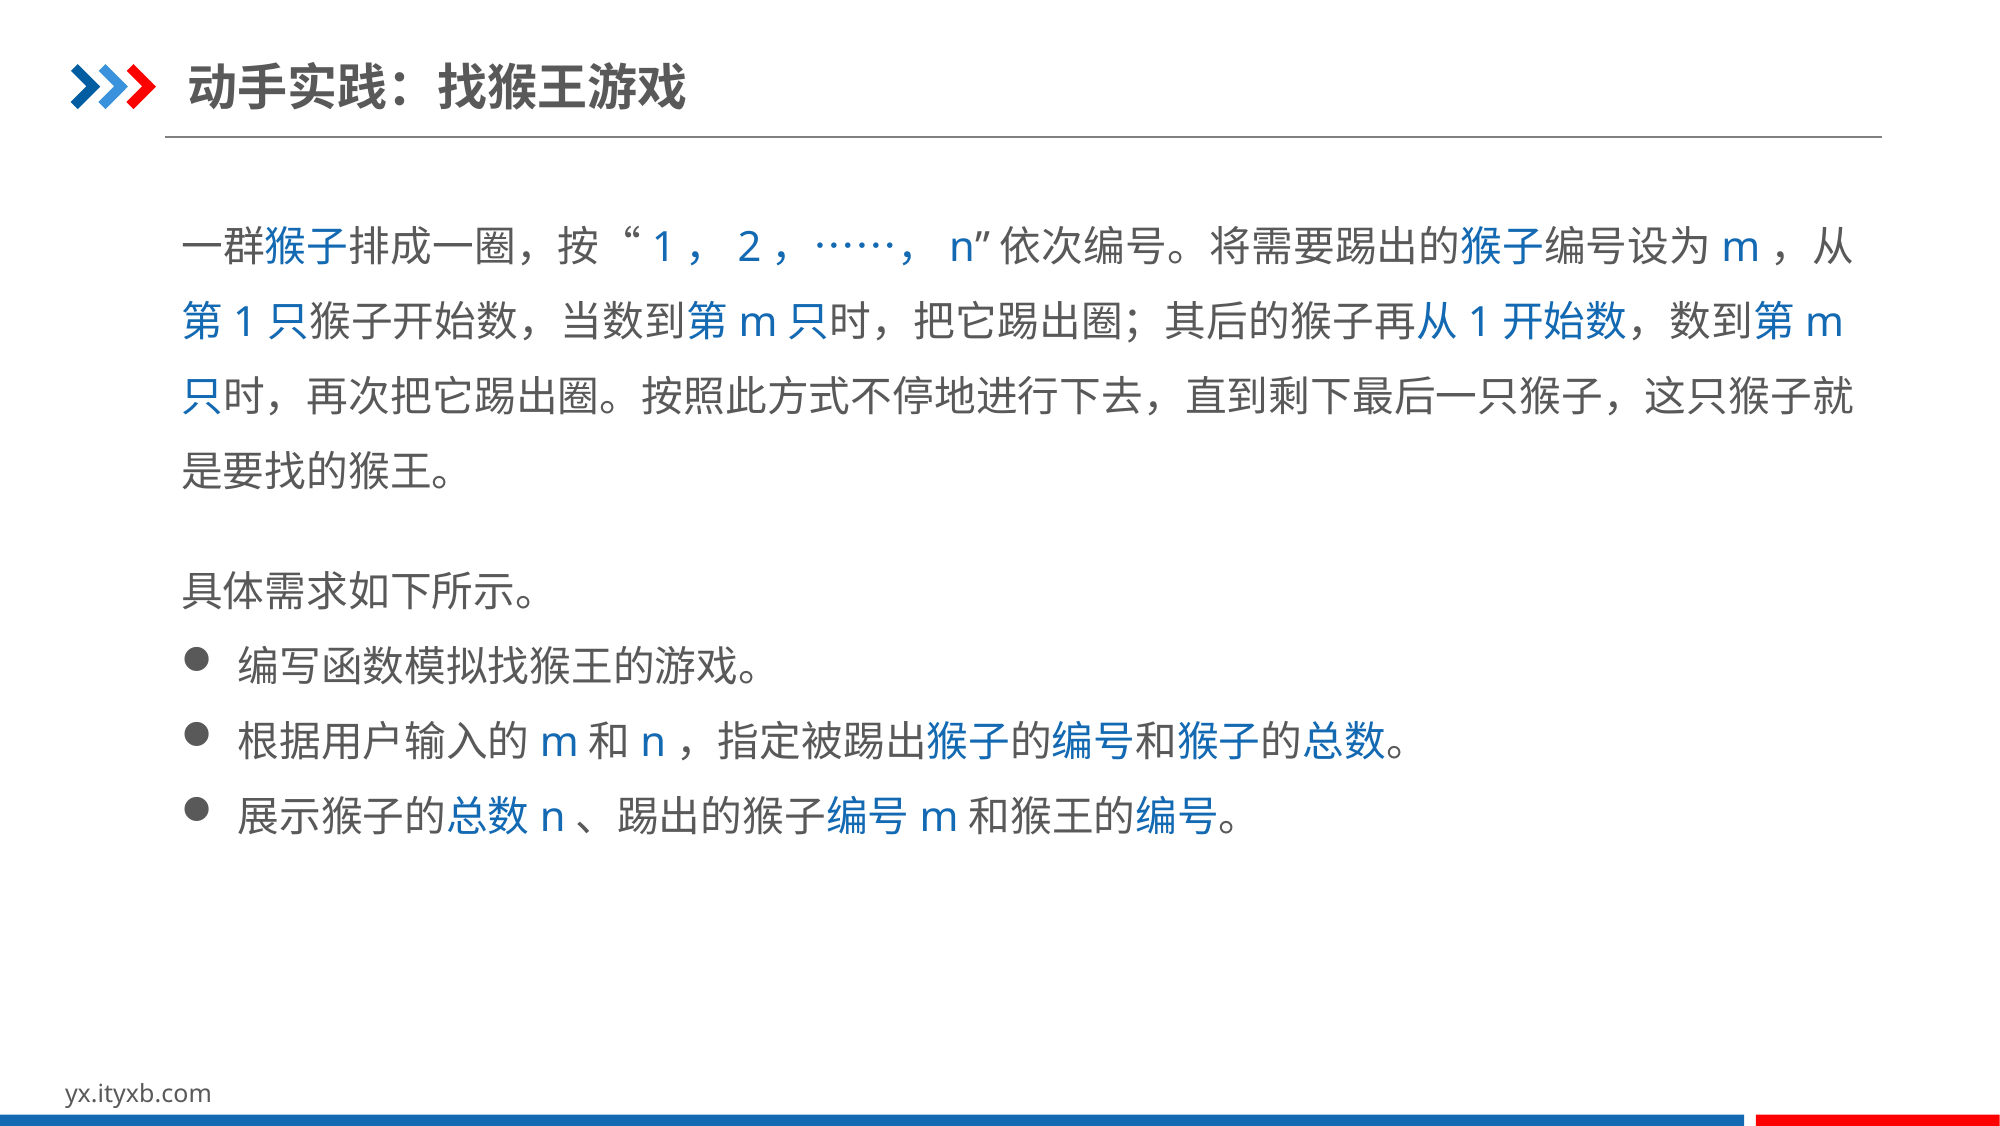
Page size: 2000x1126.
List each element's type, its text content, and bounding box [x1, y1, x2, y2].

text_box 动手实践：找猴王游戏 [187, 43, 827, 127]
text_box 一群猴子排成一圈，按“1，2，……，n”依次编号。将需要踢出的猴子编号设为m，从第1只猴子开始数，当数到第m只时，把它踢出圈；其后的猴子再从1开始数，数到第m只时，再次把它踢出圈。按照此方式不停地进行下去，直到剩下最后一只猴子，这只猴子就是要找的猴王。 具体需求如下所示。 编写函数模拟找猴王的游戏。 根据用户输入的m和n，指定被踢出猴子的编号和猴子的总数。 展示猴子的总数n、踢出的猴子编号m和猴王的编号。 [161, 184, 1874, 850]
